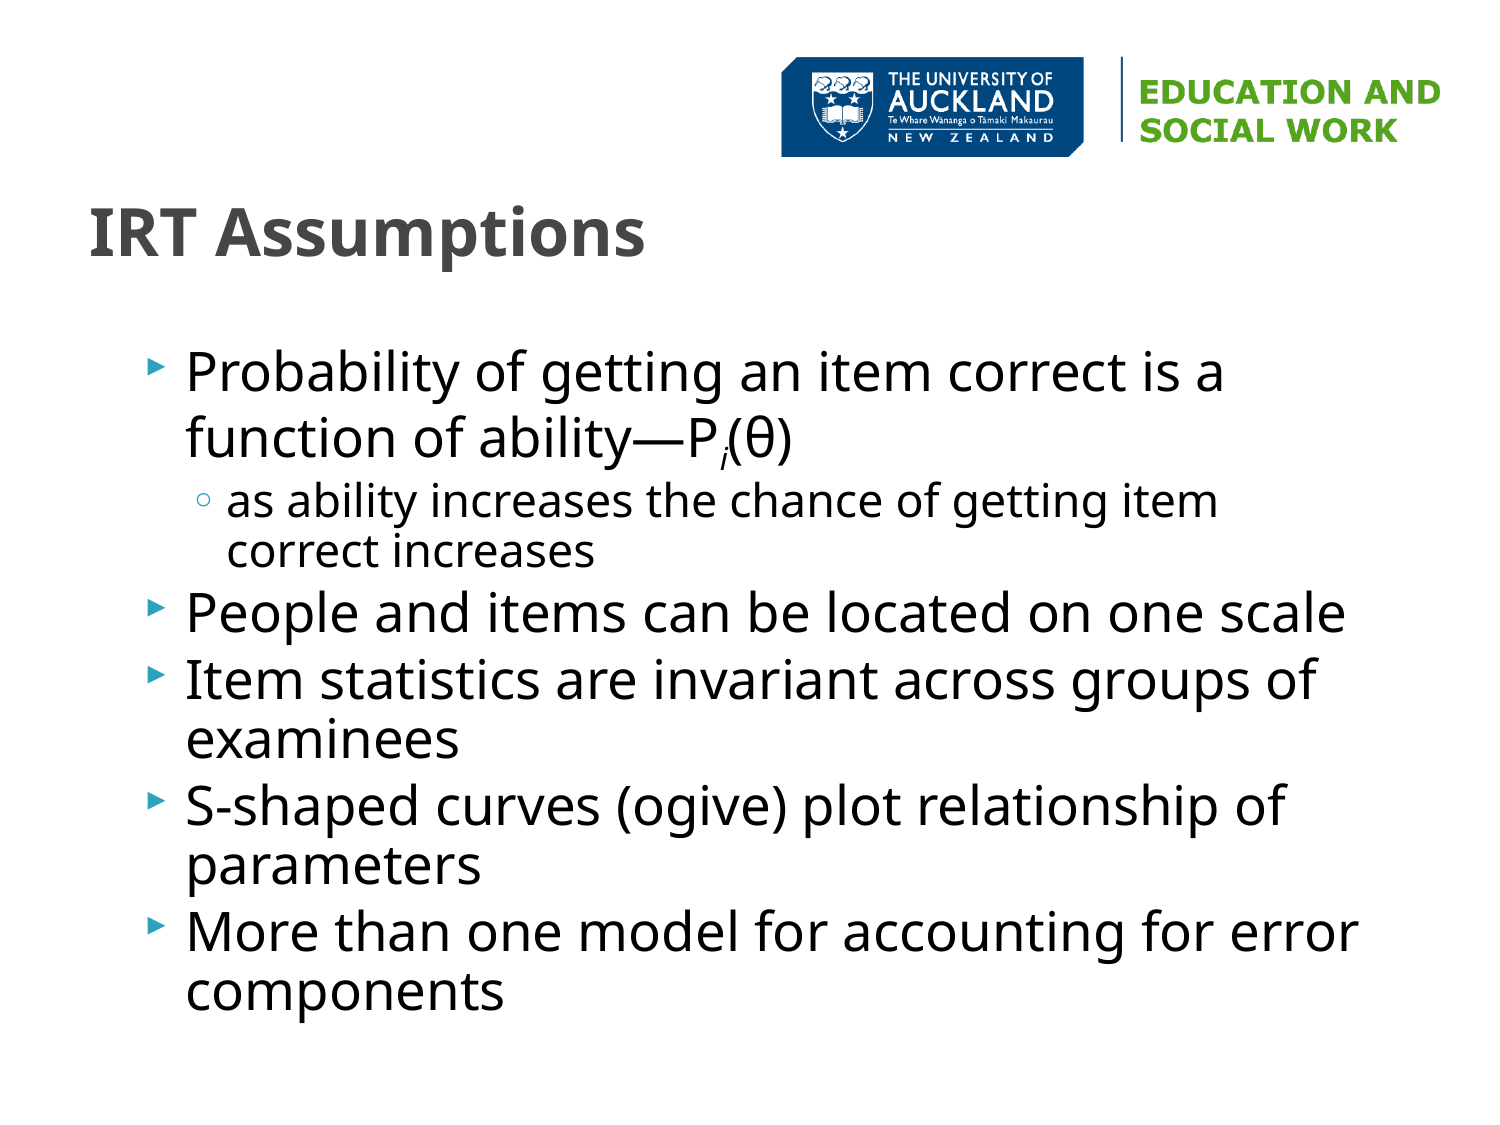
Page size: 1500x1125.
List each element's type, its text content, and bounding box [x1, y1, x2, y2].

list Probability of getting an item correct is a function of ability—Pi(θ) as ability increases the chance of getting item correct increases People and items can be located on one scale Item statistics are invariant across groups of examinees S-shaped curves (ogive) plot relationship of parameters More than one model for accounting for error components [112, 337, 1388, 1071]
picture [781, 56, 1440, 157]
title IRT Assumptions [75, 157, 1425, 303]
